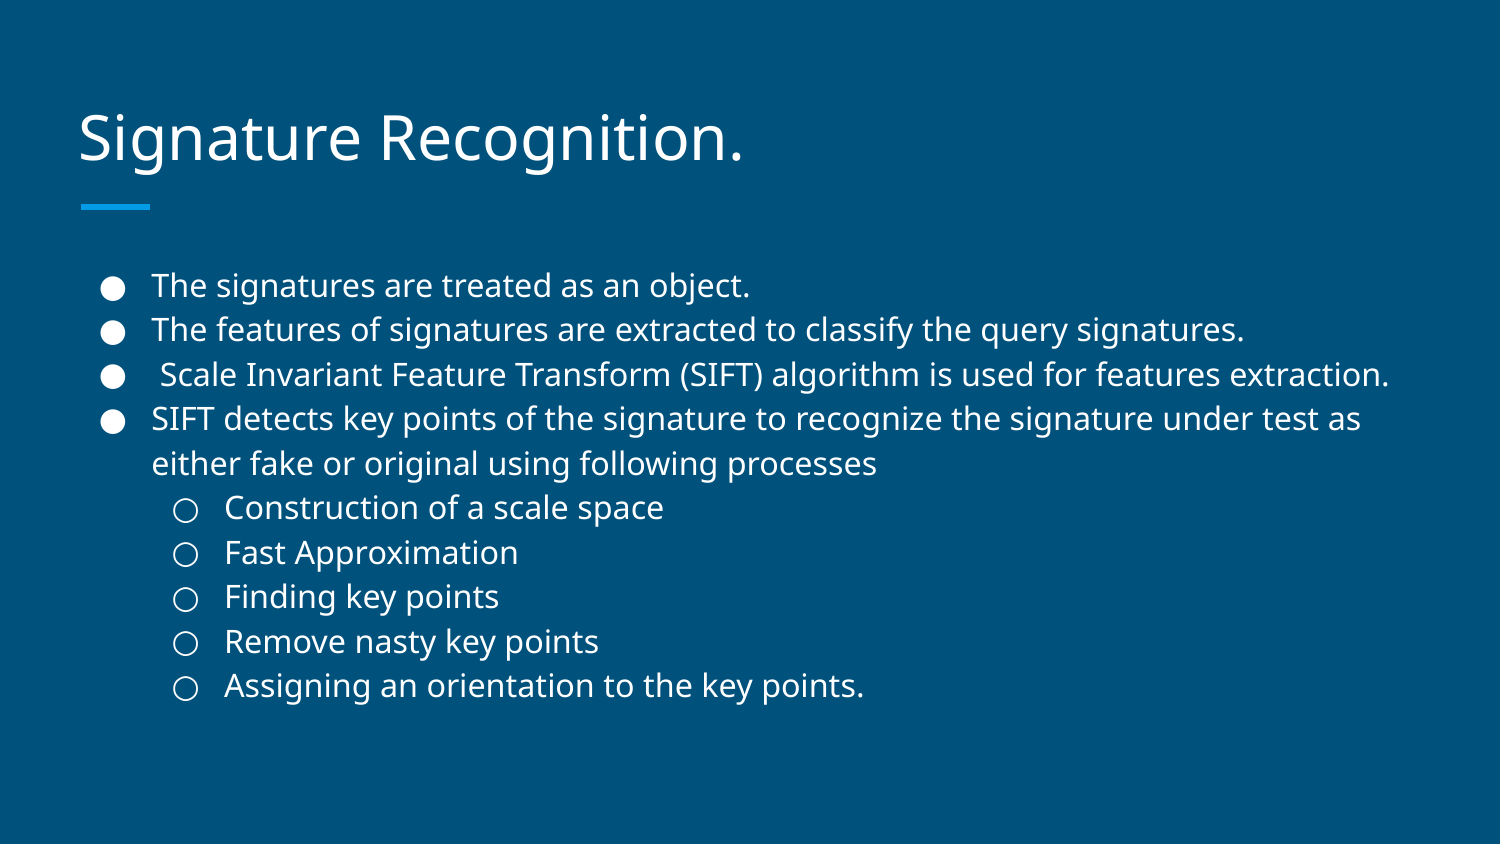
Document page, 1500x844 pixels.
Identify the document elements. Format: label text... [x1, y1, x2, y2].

list The signatures are treated as an object. The features of signatures are extracted to classify the query signatures. Scale Invariant Feature Transform (SIFT) algorithm is used for features extraction. SIFT detects key points of the signature to recognize the signature under test as either fake or original using following processes Construction of a scale space Fast Approximation Finding key points Remove nasty key points Assigning an orientation to the key points. [63, 244, 1437, 750]
title Signature Recognition. [63, 75, 1437, 188]
